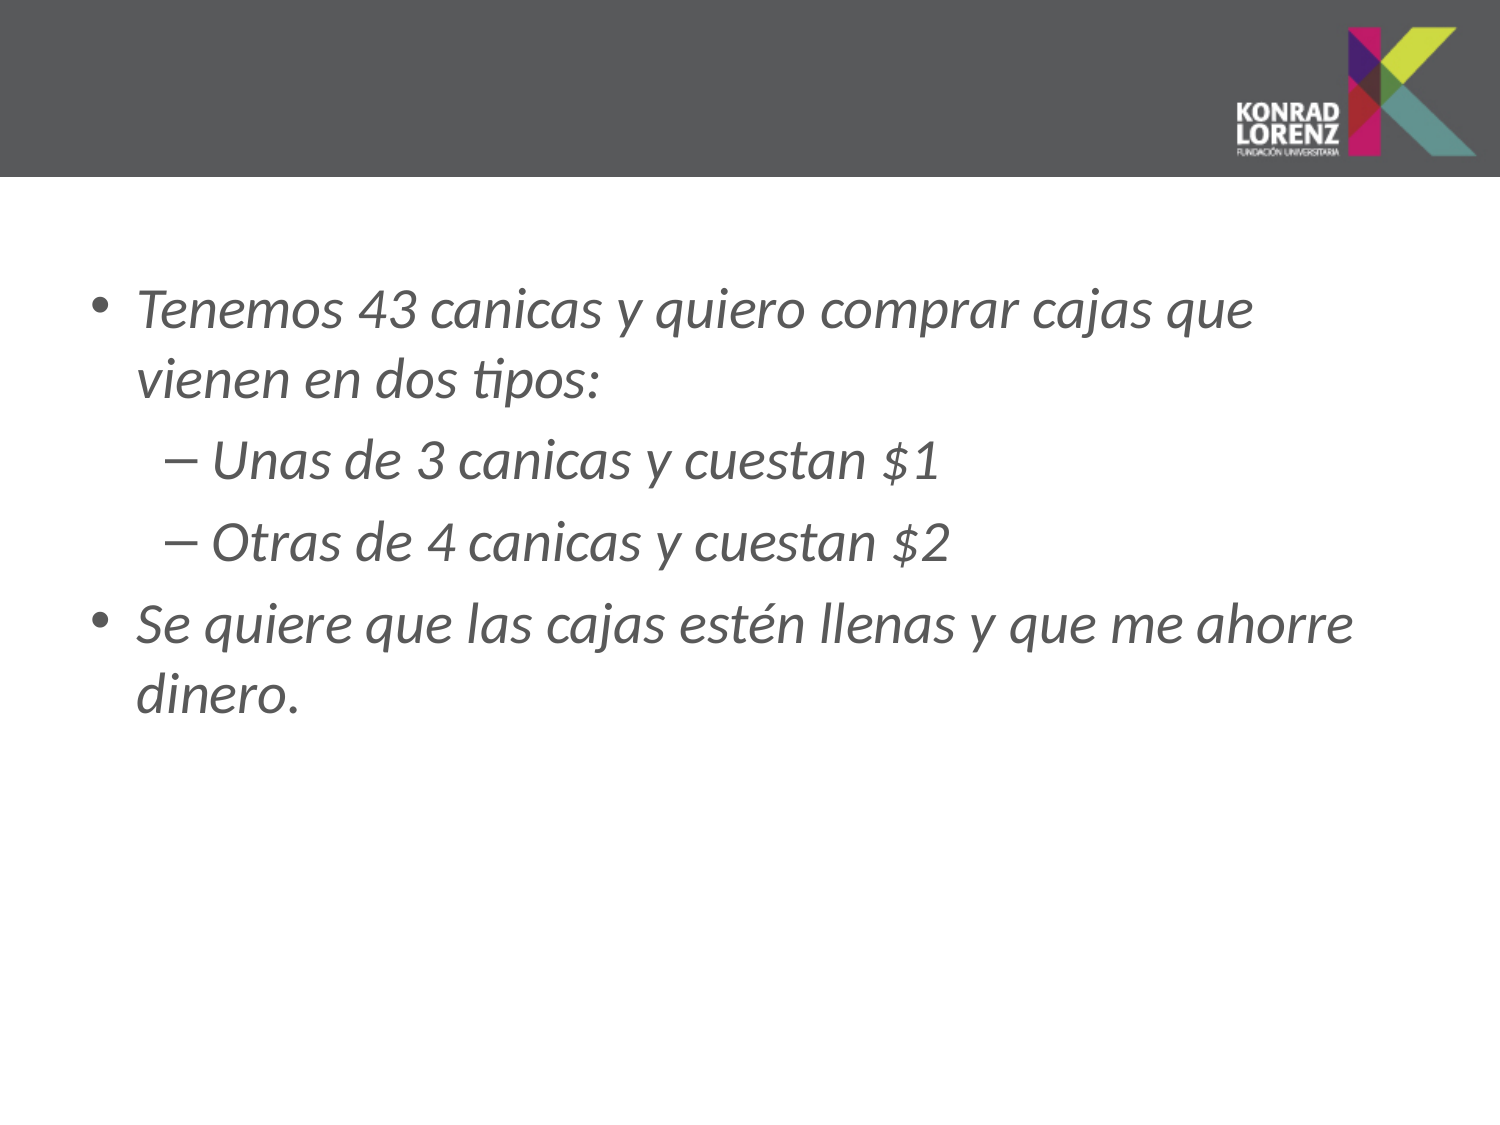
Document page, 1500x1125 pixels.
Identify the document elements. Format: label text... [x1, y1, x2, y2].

list Tenemos 43 canicas y quiero comprar cajas que vienen en dos tipos: Unas de 3 canicas y cuestan $1 Otras de 4 canicas y cuestan $2 Se quiere que las cajas estén llenas y que me ahorre dinero. [75, 262, 1425, 1005]
picture [0, 0, 1500, 177]
